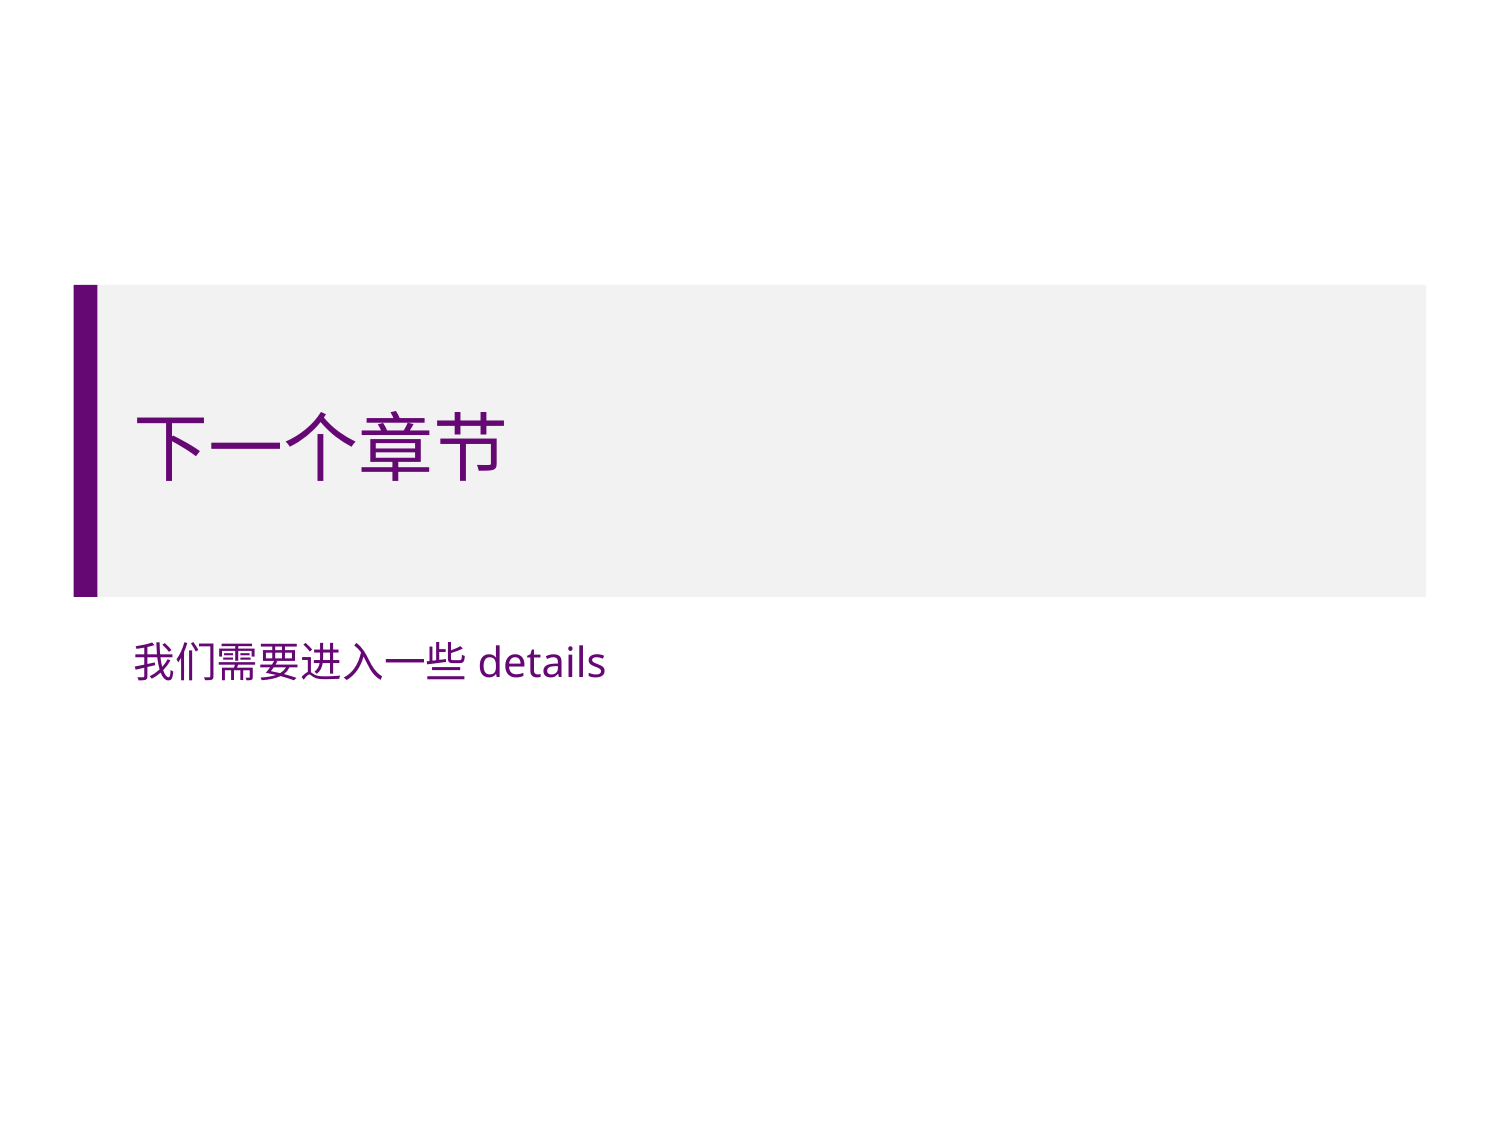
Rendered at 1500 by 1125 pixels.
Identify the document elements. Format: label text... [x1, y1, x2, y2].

title 下一个章节 [118, 332, 1382, 559]
subtitle 我们需要进入一些details [118, 628, 1382, 849]
